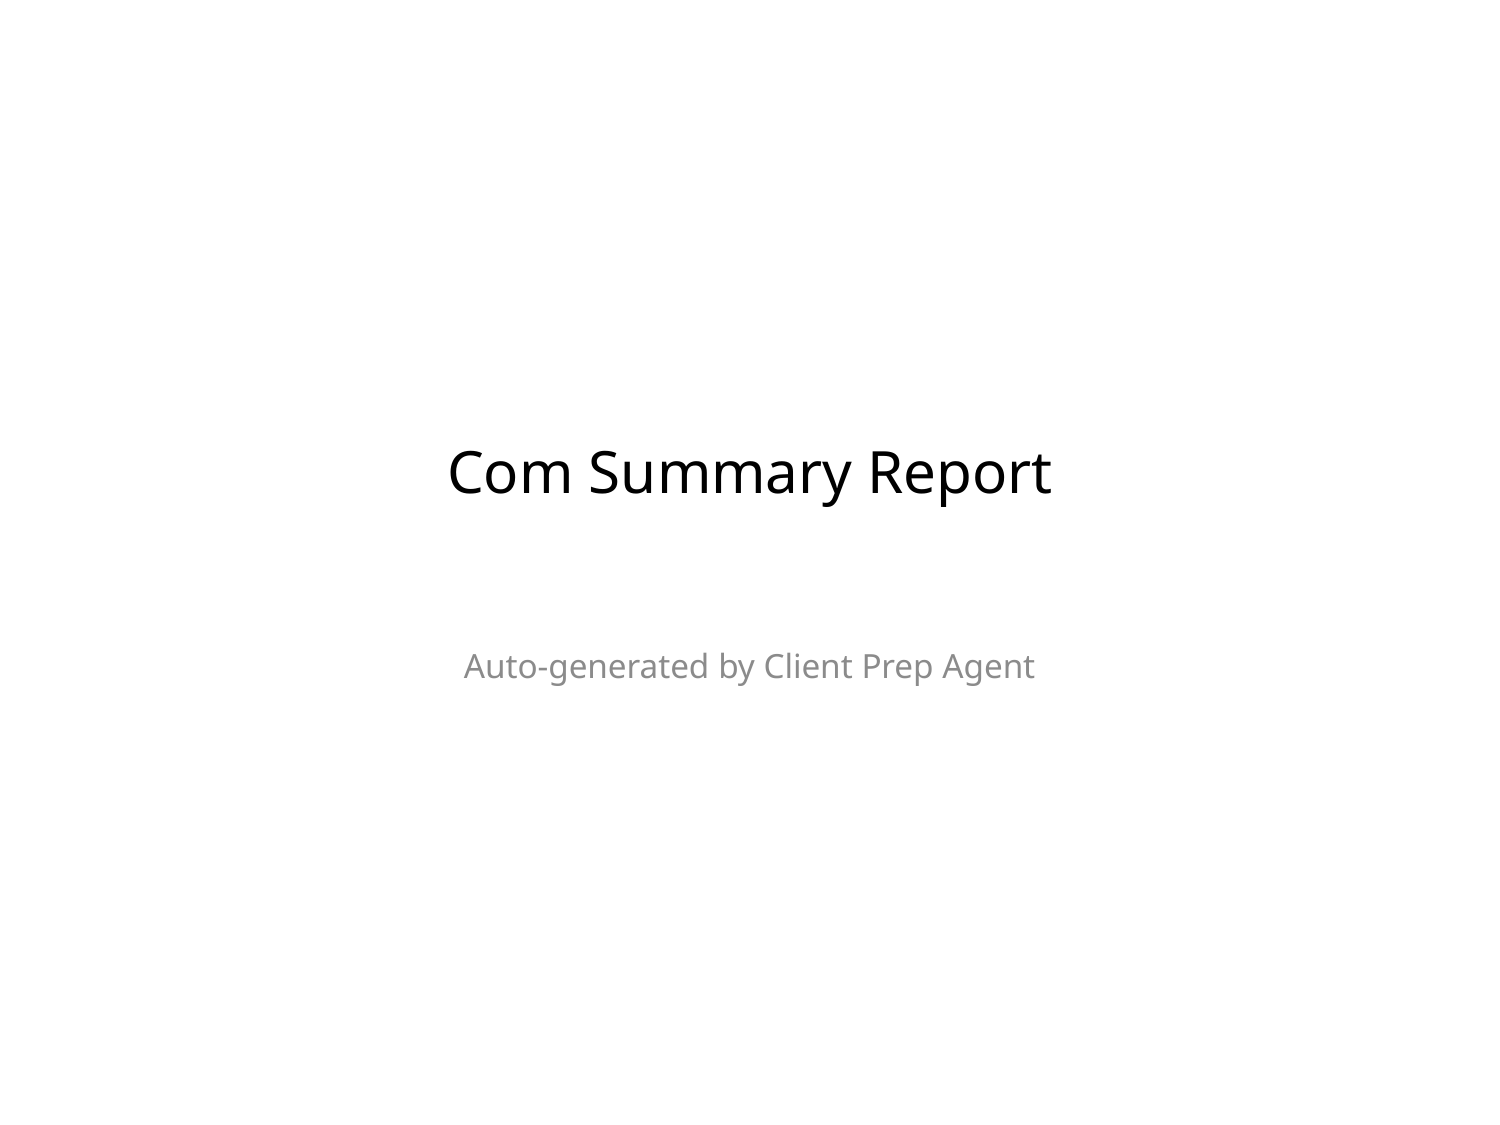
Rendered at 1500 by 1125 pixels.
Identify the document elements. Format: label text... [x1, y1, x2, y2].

title Com Summary Report [112, 349, 1388, 591]
subtitle Auto-generated by Client Prep Agent [225, 637, 1275, 925]
